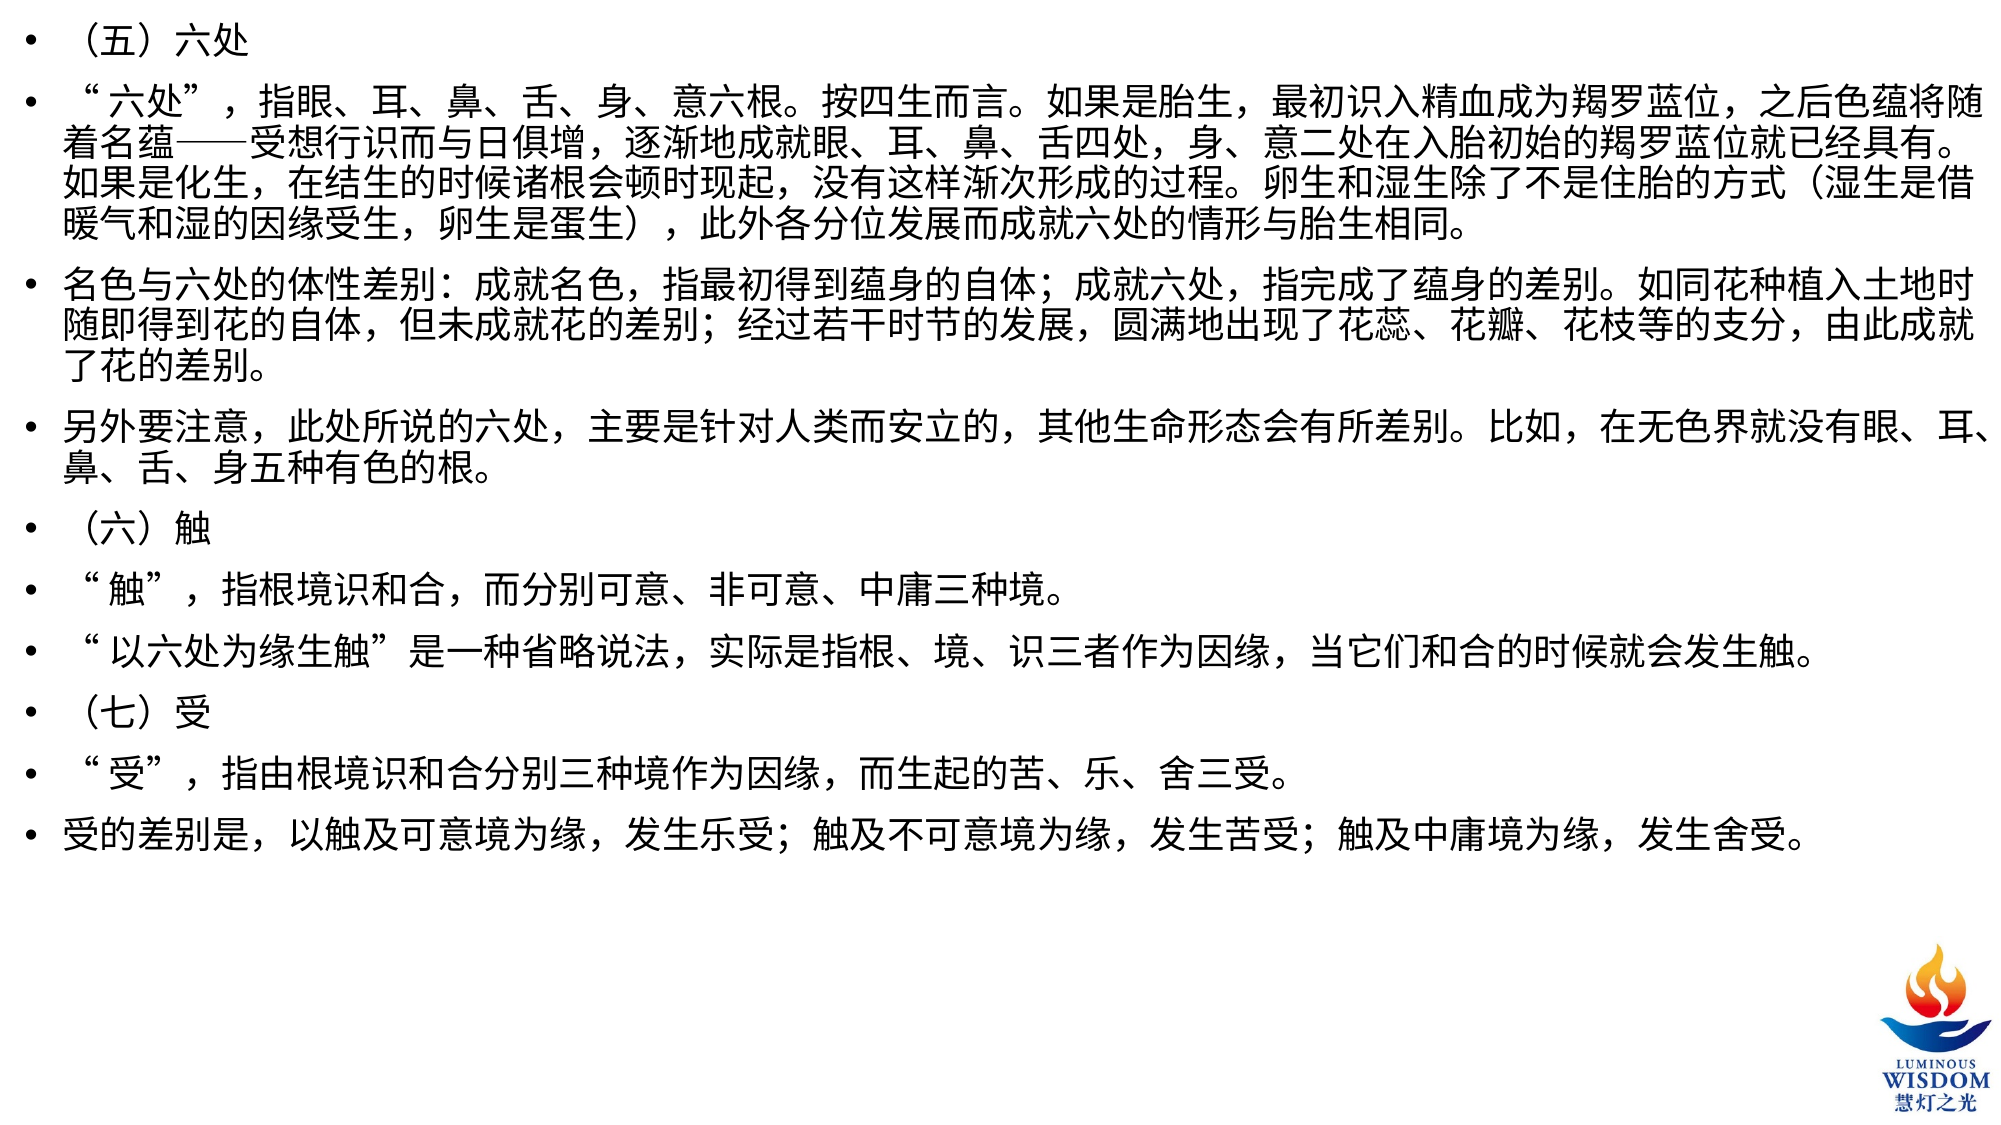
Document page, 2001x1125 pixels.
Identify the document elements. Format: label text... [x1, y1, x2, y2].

picture [1856, 936, 2000, 1116]
list （五）六处 “六处”，指眼、耳、鼻、舌、身、意六根。按四生而言。如果是胎生，最初识入精血成为羯罗蓝位，之后色蕴将随着名蕴——受想行识而与日俱增，逐渐地成就眼、耳、鼻、舌四处，身、意二处在入胎初始的羯罗蓝位就已经具有。如果是化生，在结生的时候诸根会顿时现起，没有这样渐次形成的过程。卵生和湿生除了不是住胎的方式（湿生是借暖气和湿的因缘受生，卵生是蛋生），此外各分位发展而成就六处的情形与胎生相同。 名色与六处的体性差别：成就名色，指最初得到蕴身的自体；成就六处，指完成了蕴身的差别。如同花种植入土地时随即得到花的自体，但未成就花的差别；经过若干时节的发展，圆满地出现了花蕊、花瓣、花枝等的支分，由此成就了花的差别。 另外要注意，此处所说的六处，主要是针对人类而安立的，其他生命形态会有所差别。比如，在无色界就没有眼、耳、鼻、舌、身五种有色的根。 （六）触 “触”，指根境识和合，而分别可意、非可意、中庸三种境。 “以六处为缘生触”是一种省略说法，实际是指根、境、识三者作为因缘，当它们和合的时候就会发生触。 （七）受 “受”，指由根境识和合分别三种境作为因缘，而生起的苦、乐、舍三受。 受的差别是，以触及可意境为缘，发生乐受；触及不可意境为缘，发生苦受；触及中庸境为缘，发生舍受。 [9, 14, 2000, 1116]
